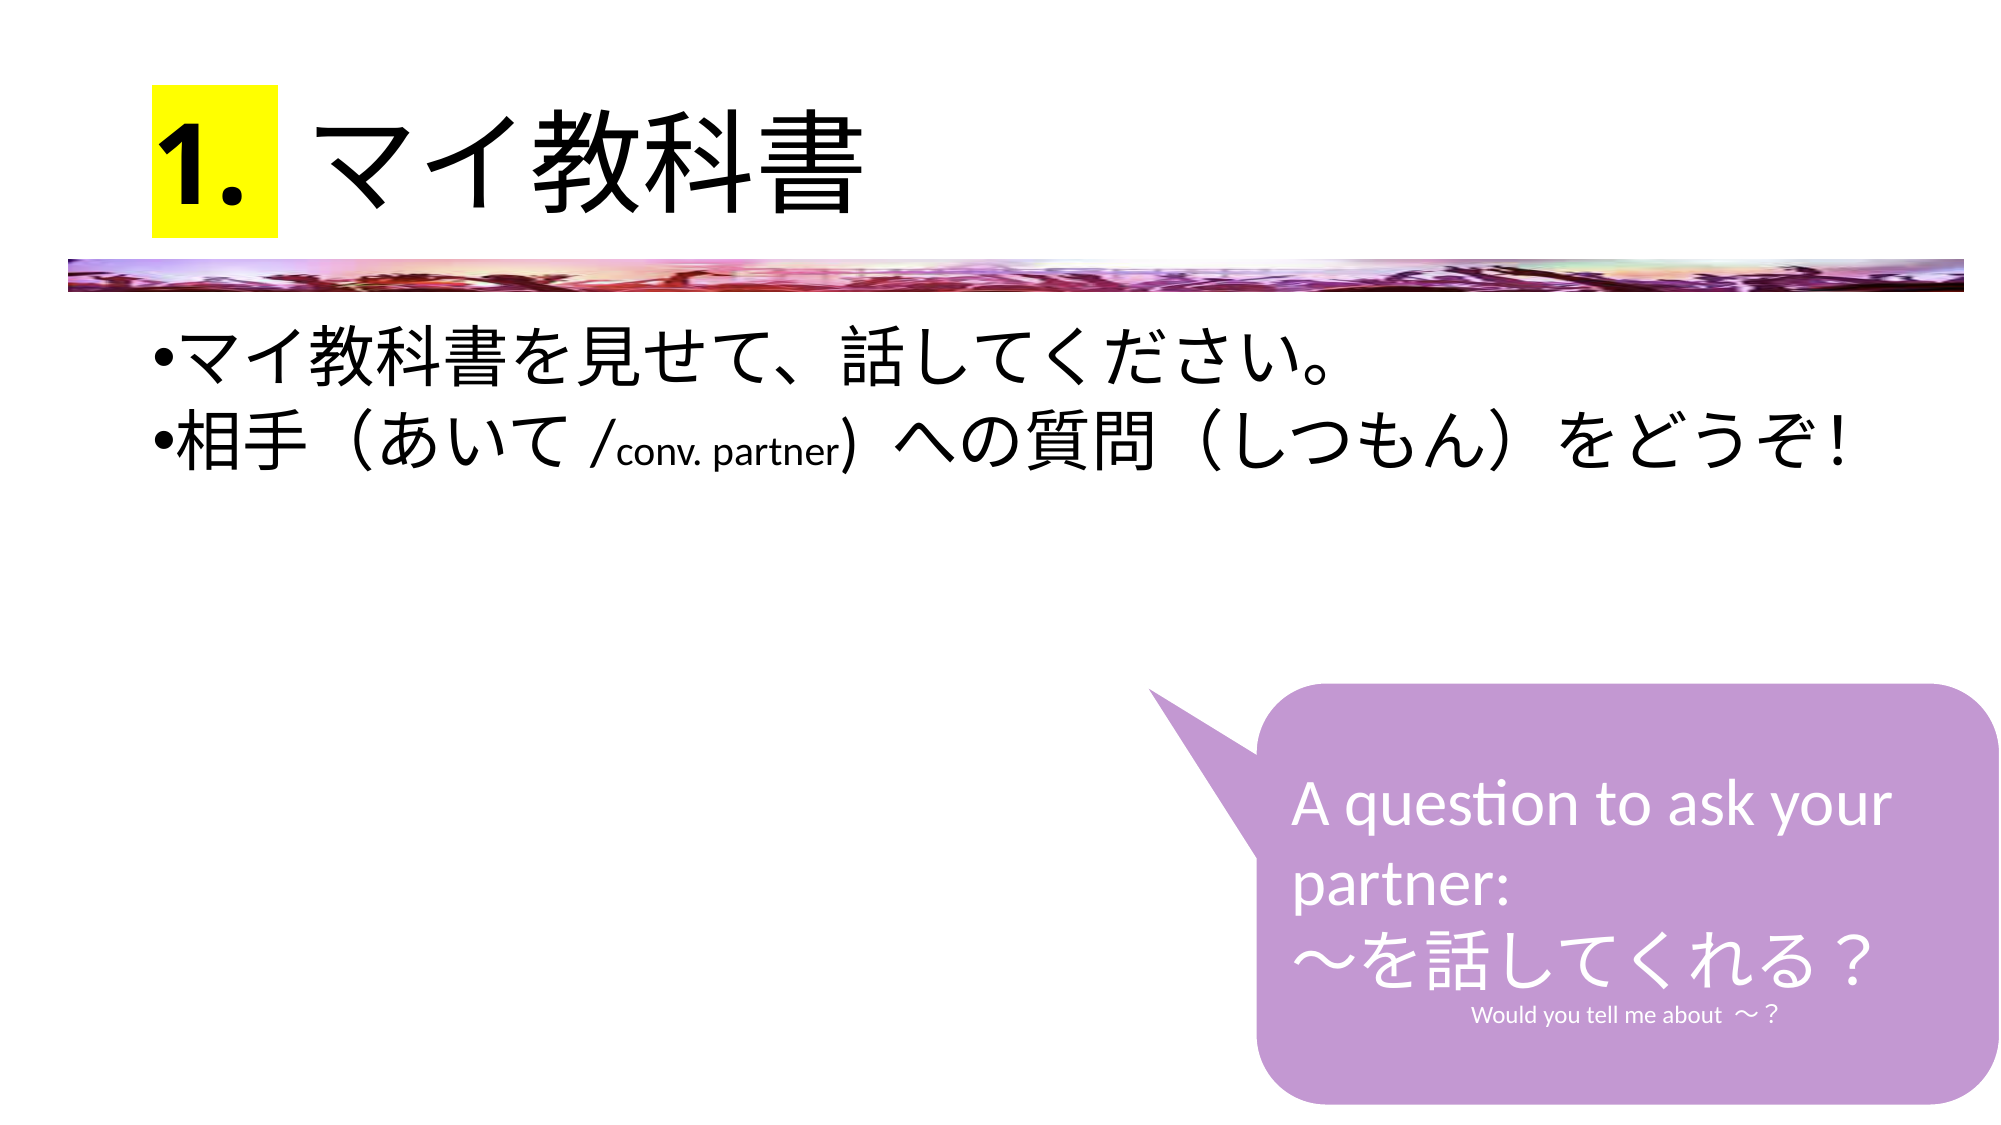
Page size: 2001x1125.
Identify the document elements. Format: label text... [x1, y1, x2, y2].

text_box A question to ask your partner: 〜を話してくれる？ Would you tell me about 〜？ [1143, 681, 2000, 1107]
list マイ教科書を見せて、話してください。 相手（あいて/conv. partner) への質問（しつもん）をどうぞ！ [137, 316, 1964, 1014]
picture [68, 259, 1964, 292]
title 1. マイ教科書 [137, 59, 2000, 278]
